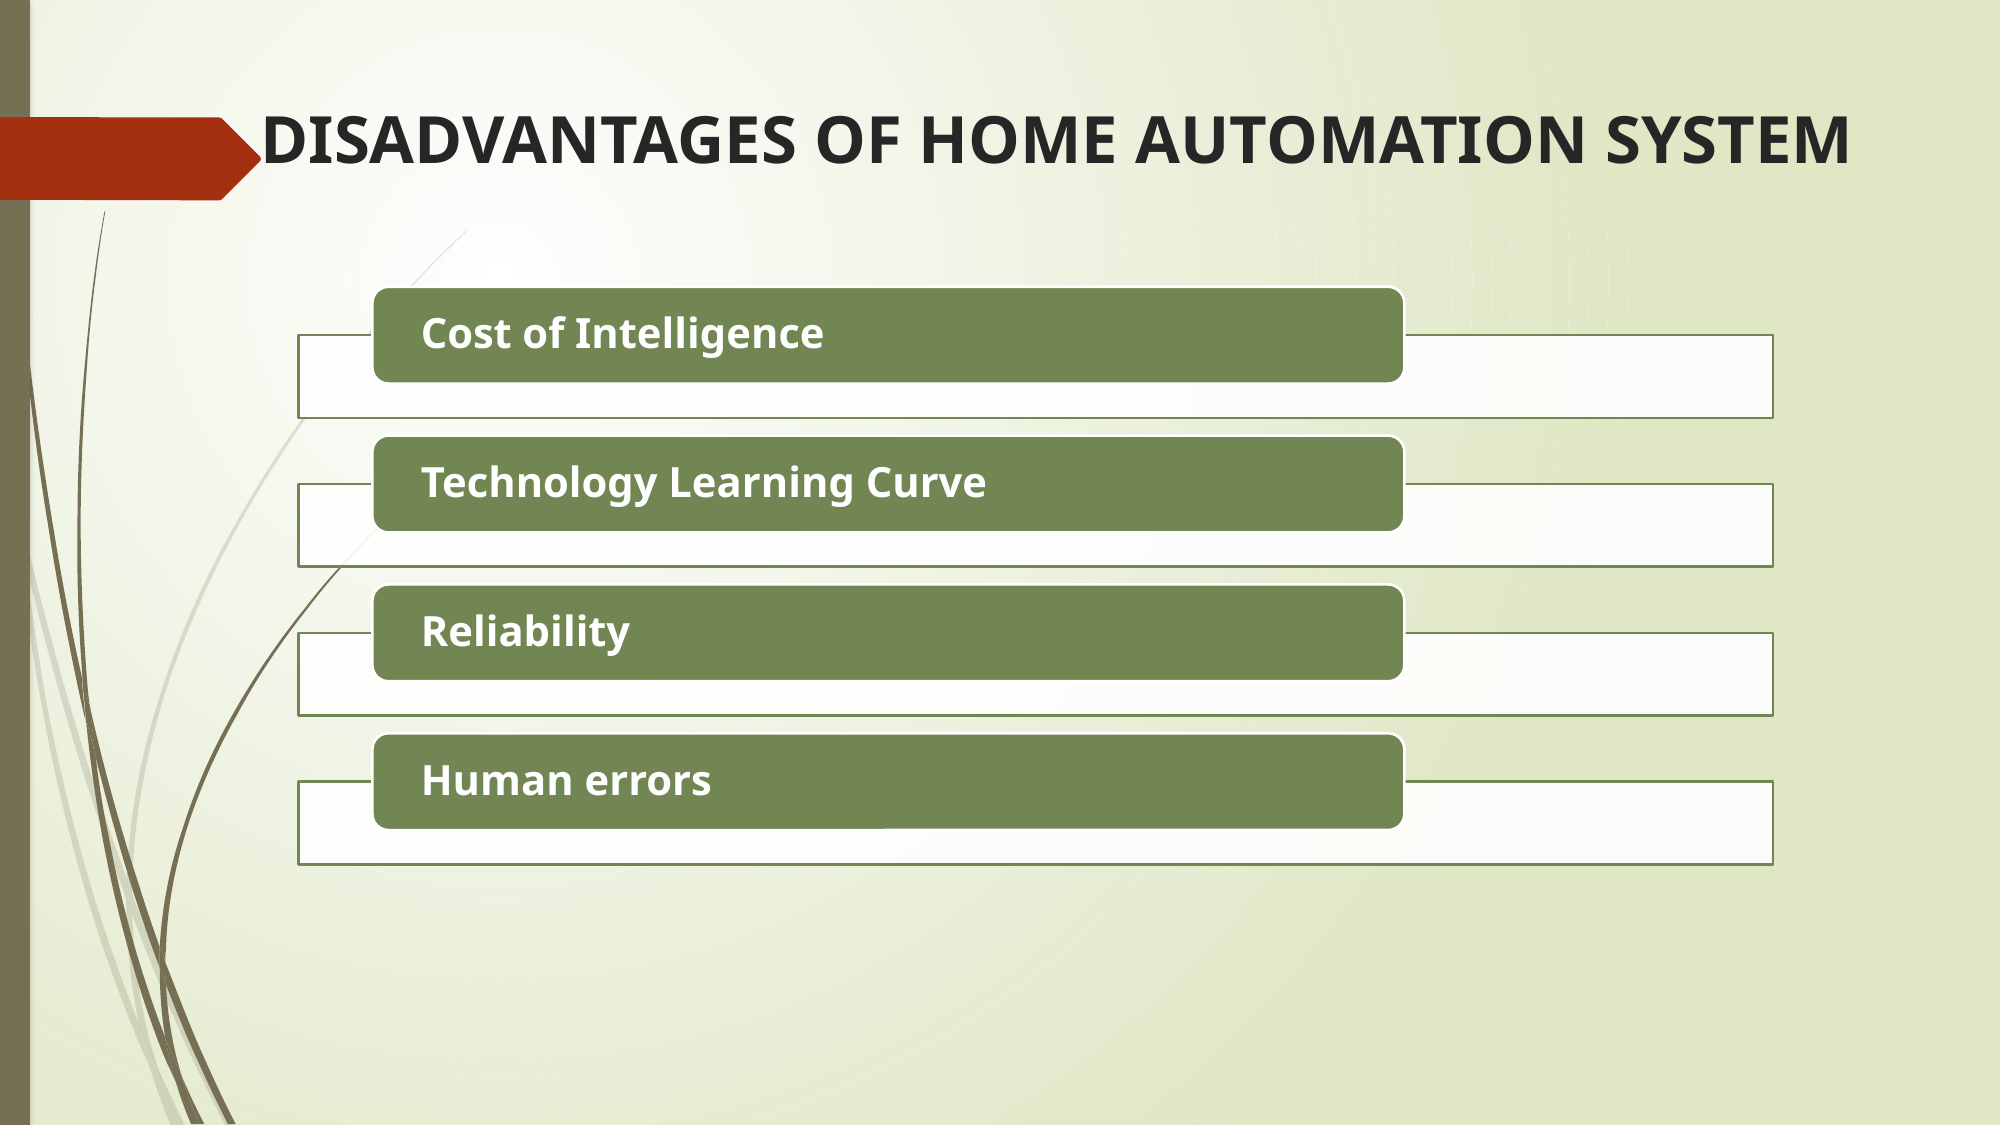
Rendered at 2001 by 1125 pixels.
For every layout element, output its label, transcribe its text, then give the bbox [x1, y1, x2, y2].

title DISADVANTAGES OF HOME AUTOMATION SYSTEM [245, 90, 1888, 313]
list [298, 275, 1774, 876]
